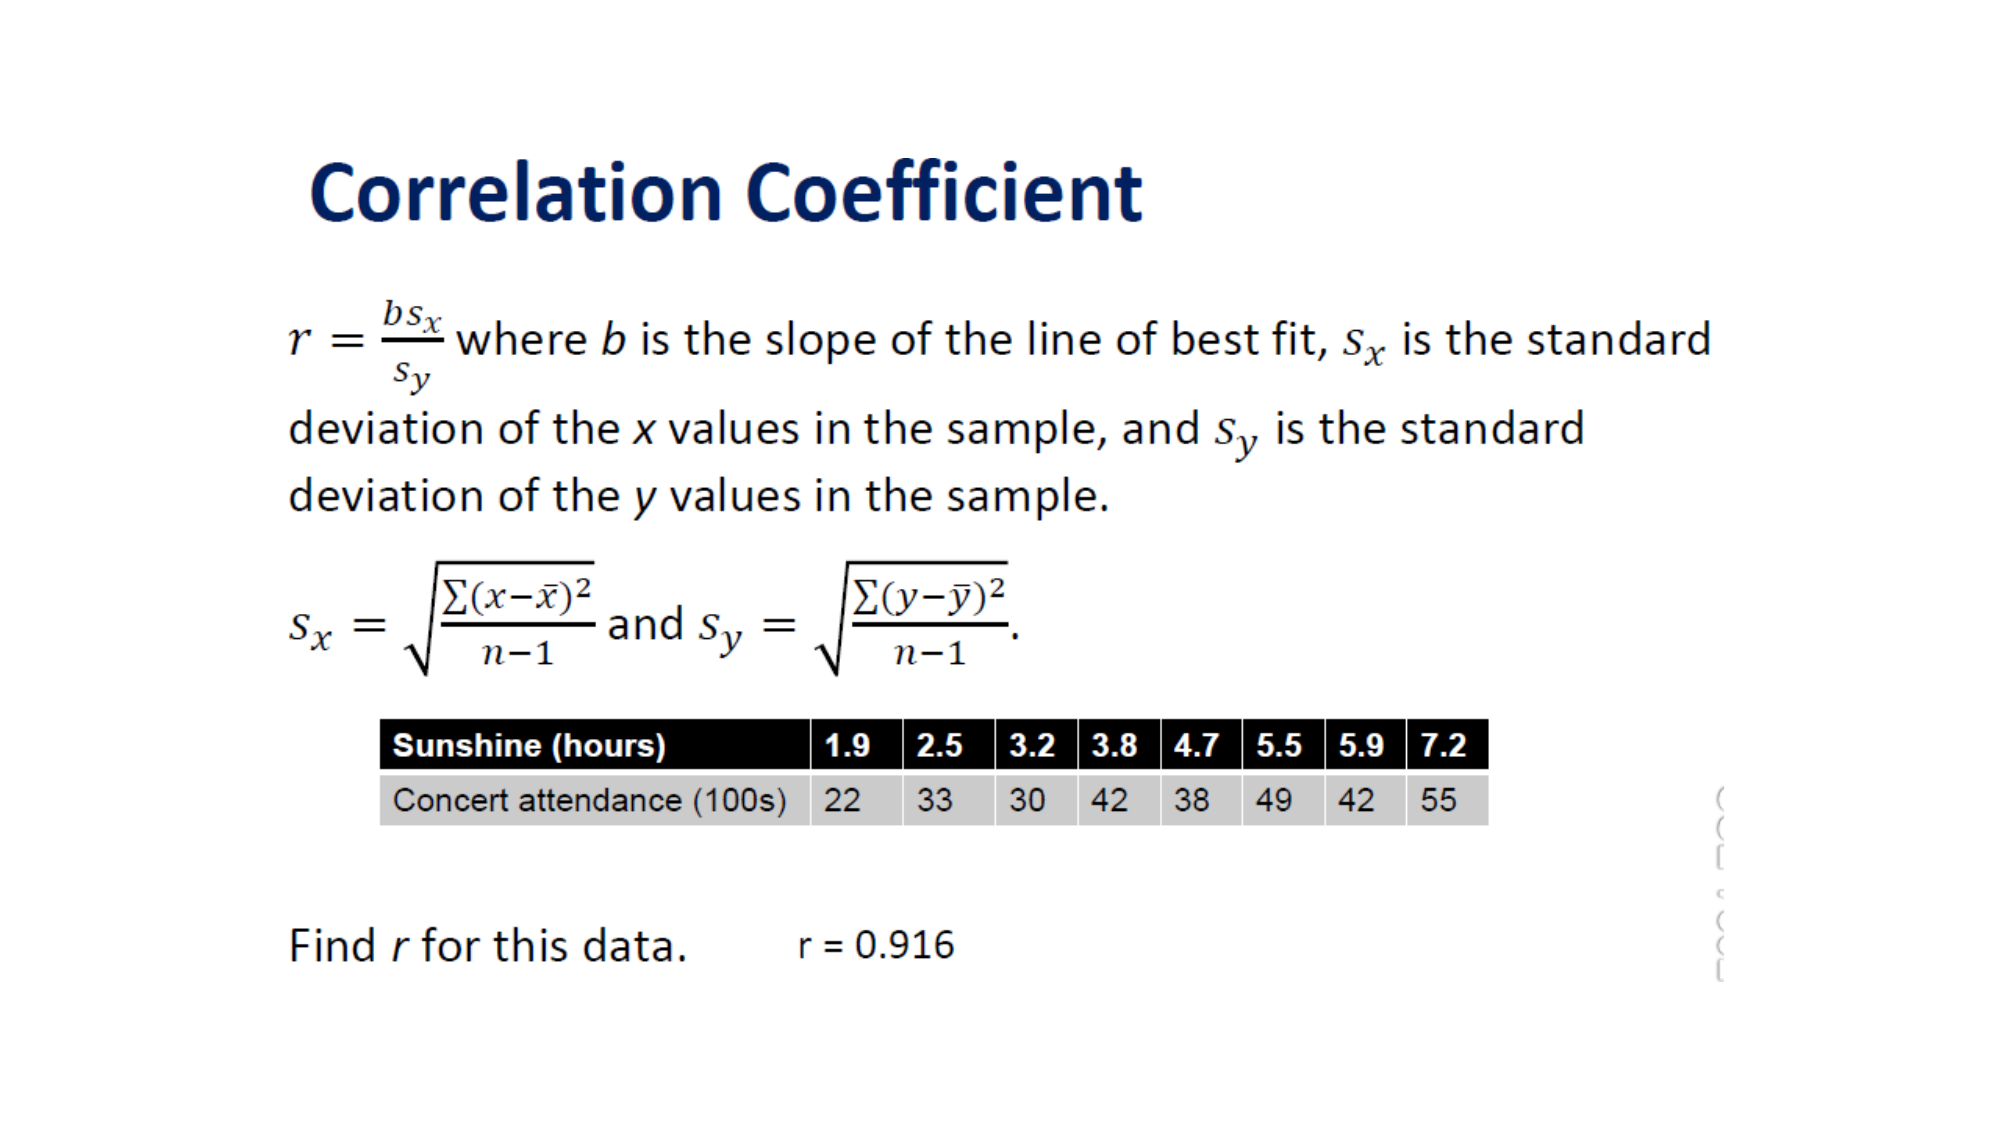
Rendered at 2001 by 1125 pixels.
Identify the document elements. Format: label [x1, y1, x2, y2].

text_box [288, 158, 1725, 982]
